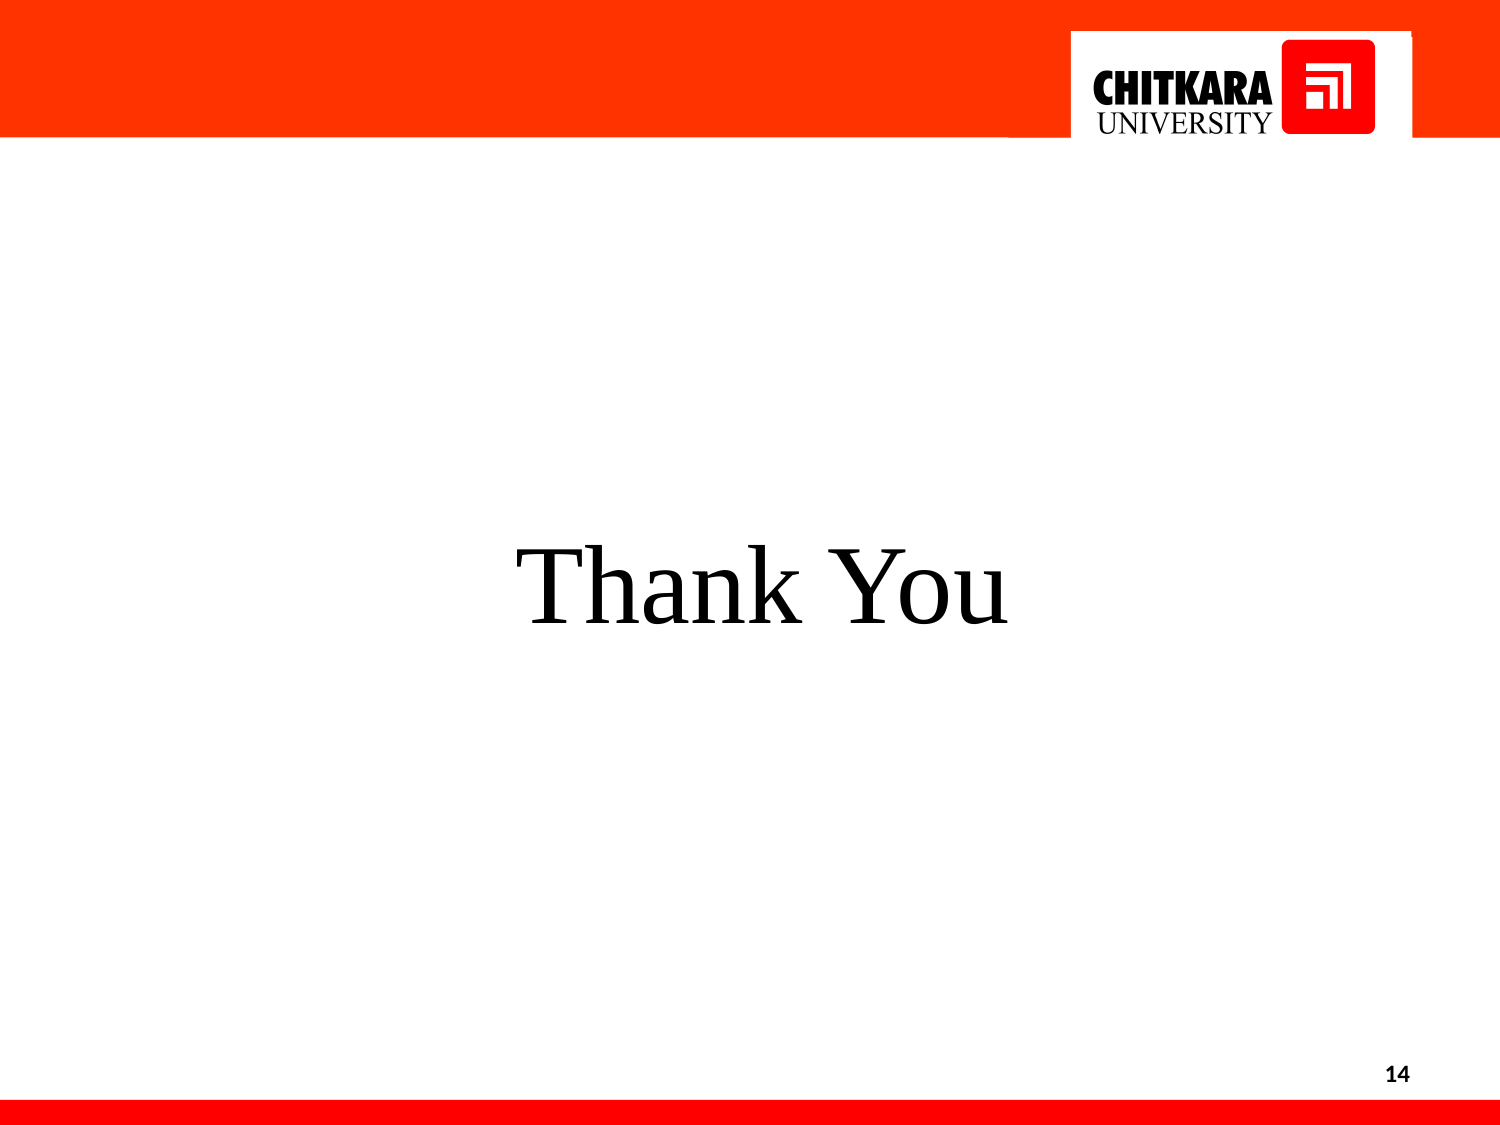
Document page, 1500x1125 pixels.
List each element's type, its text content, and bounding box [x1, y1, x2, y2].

text_box 14 [1074, 1042, 1425, 1103]
text_box Thank You [212, 462, 1313, 695]
picture [1074, 37, 1390, 138]
